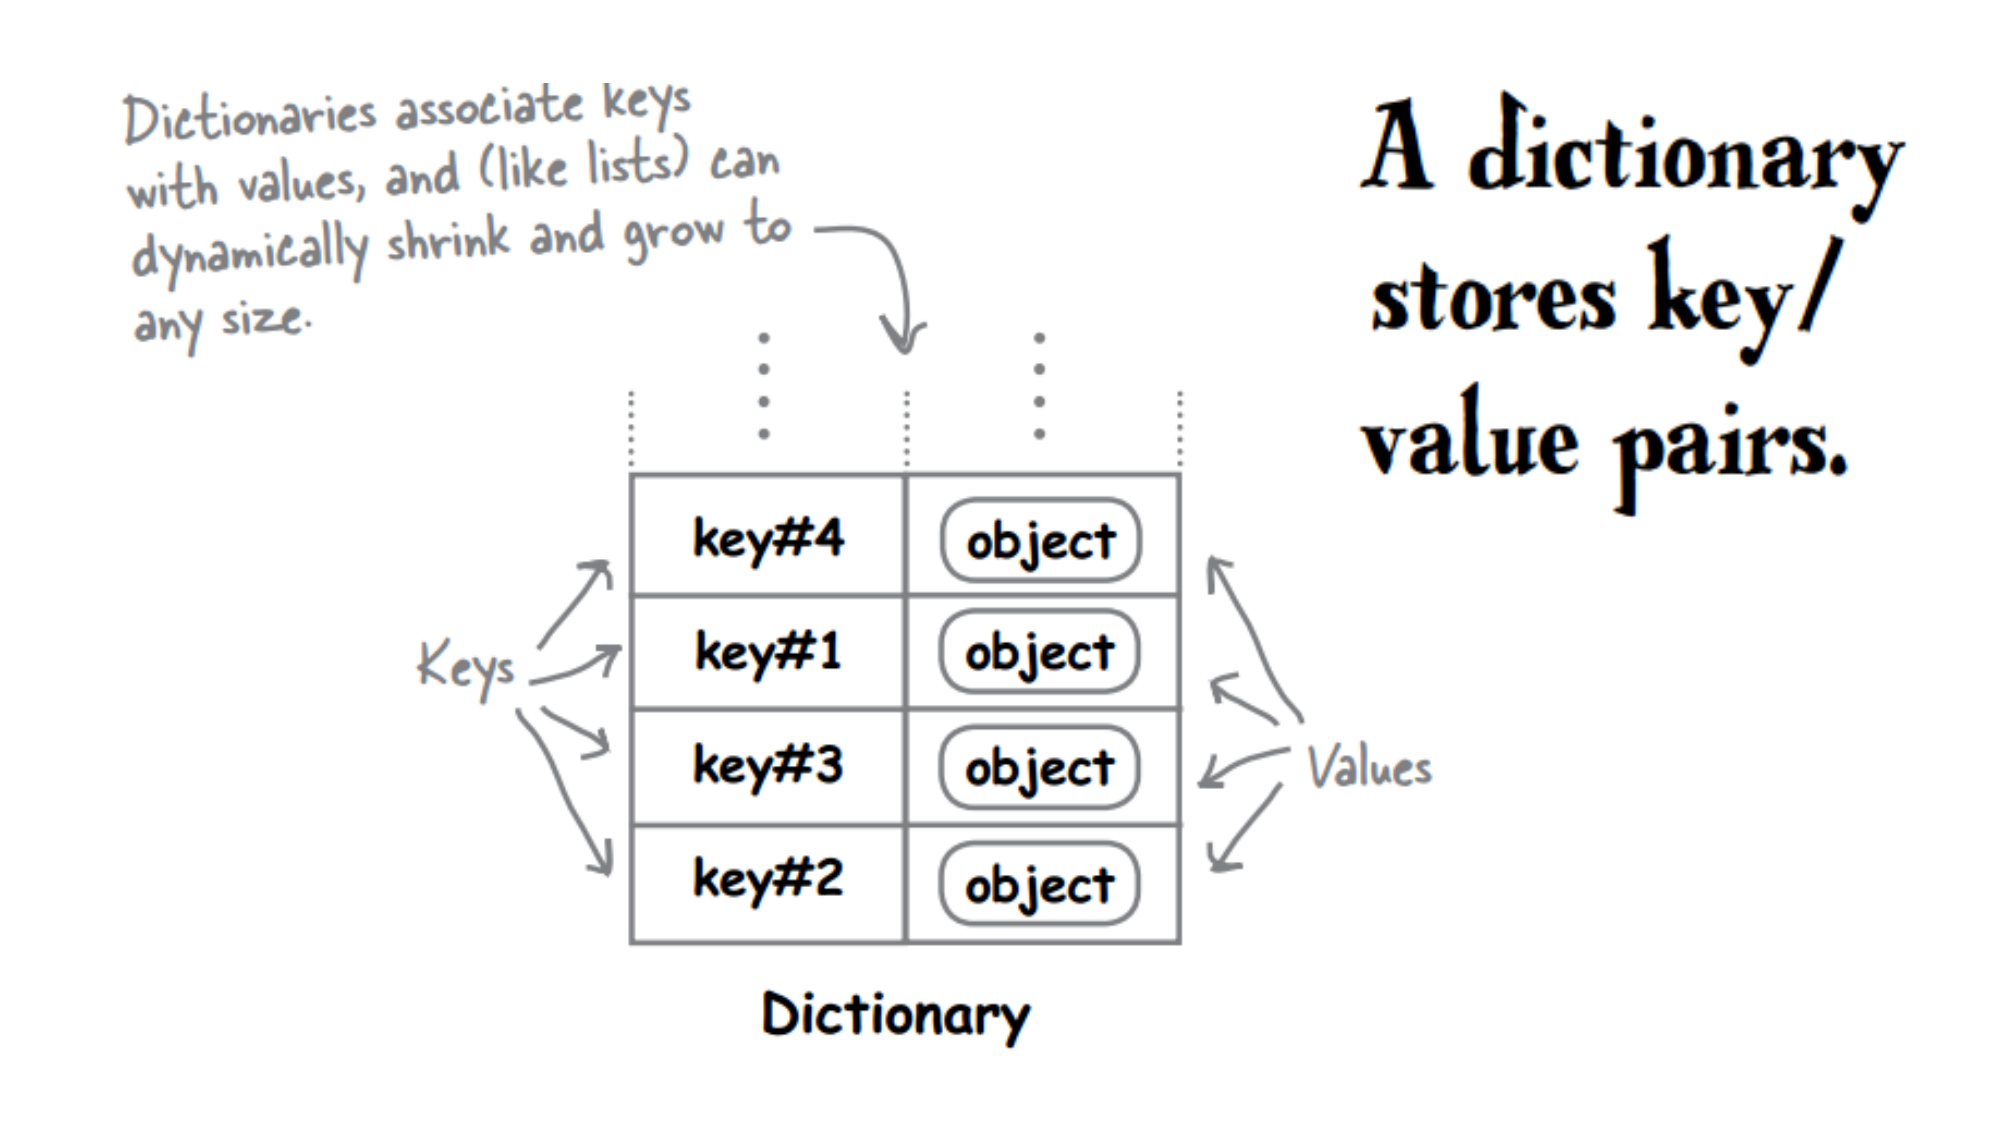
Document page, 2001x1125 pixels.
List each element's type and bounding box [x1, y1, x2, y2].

picture [102, 48, 1921, 1057]
